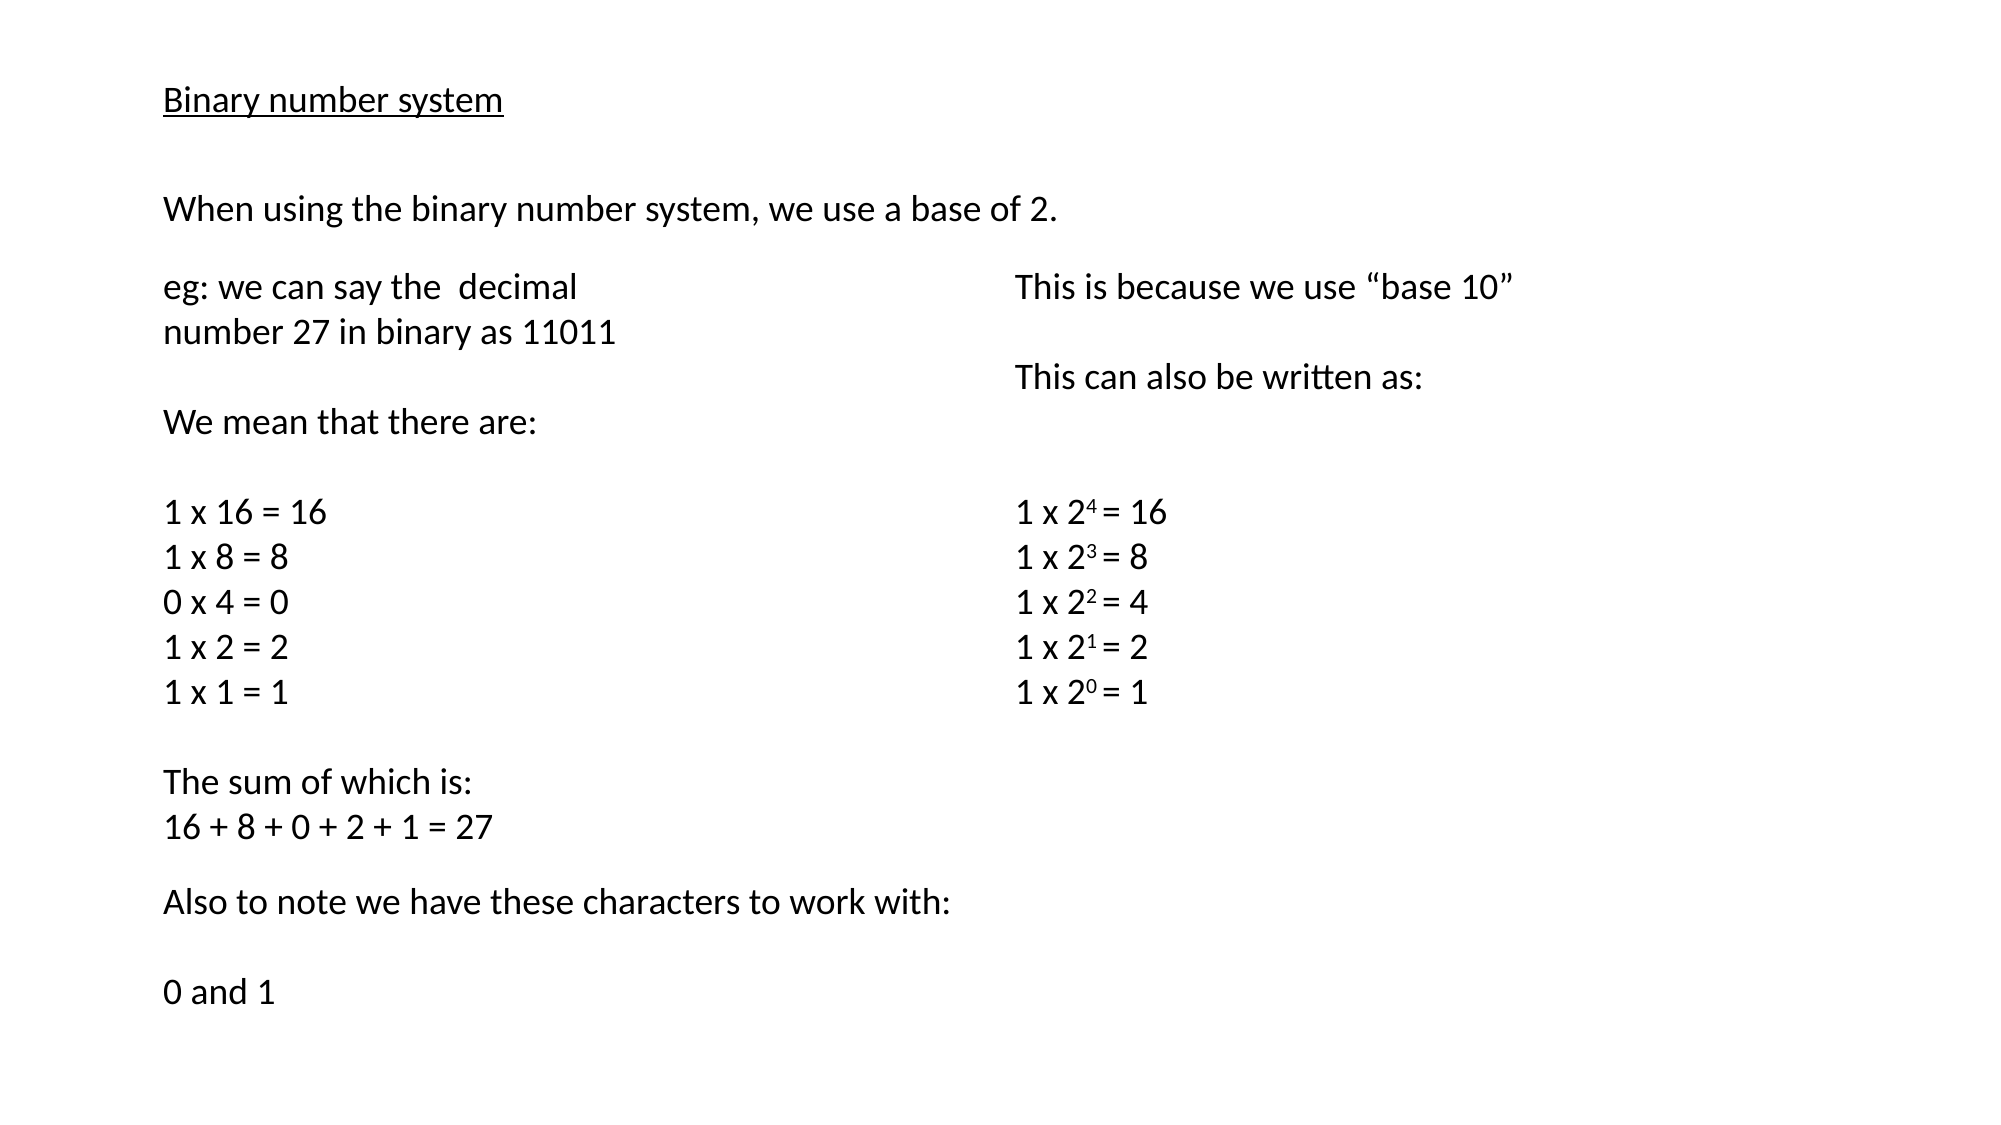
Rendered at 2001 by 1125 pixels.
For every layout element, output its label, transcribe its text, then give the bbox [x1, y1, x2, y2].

text_box When using the binary number system, we use a base of 2. [148, 176, 1942, 236]
text_box eg: we can say the decimal number 27 in binary as 11011 We mean that there are: 1 x 16 = 16 1 x 8 = 8 0 x 4 = 0 1 x 2 = 2 1 x 1 = 1 The sum of which is: 16 + 8 + 0 + 2 + 1 = 27 [148, 254, 694, 869]
text_box Also to note we have these characters to work with: 0 and 1 [148, 869, 1942, 1020]
text_box This is because we use “base 10” This can also be written as: 1 x 24 = 16 1 x 23 = 8 1 x 22 = 4 1 x 21 = 2 1 x 20 = 1 [999, 254, 1546, 765]
text_box Binary number system [148, 67, 624, 127]
